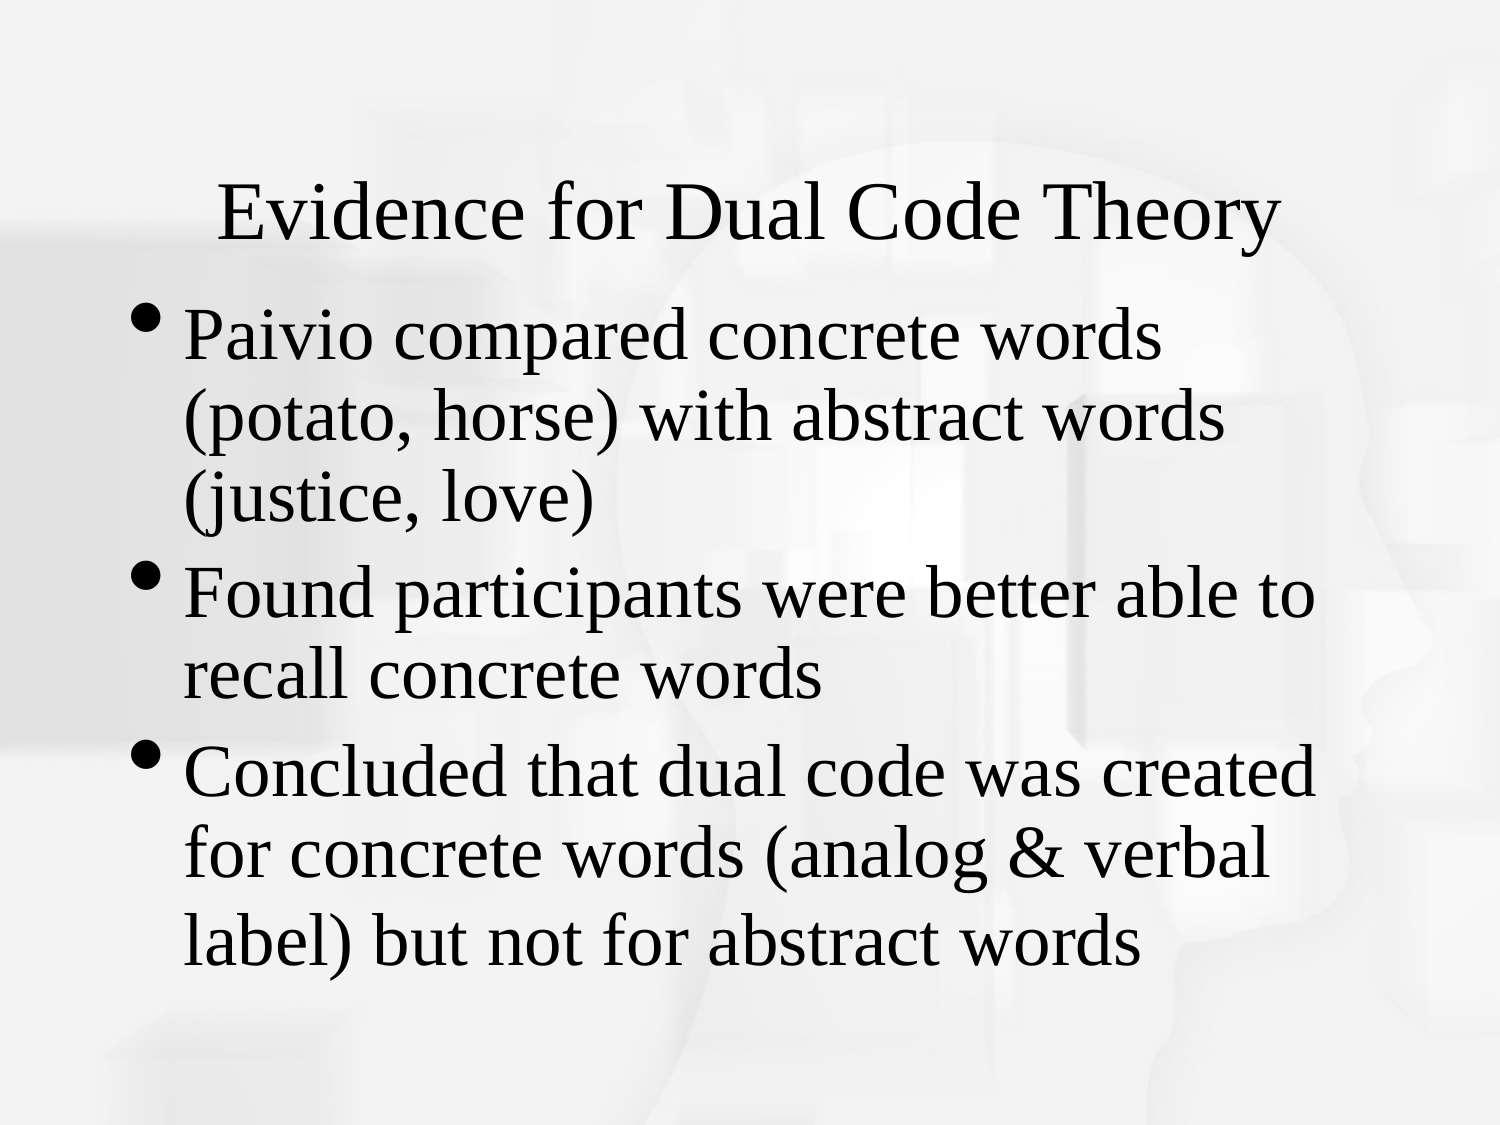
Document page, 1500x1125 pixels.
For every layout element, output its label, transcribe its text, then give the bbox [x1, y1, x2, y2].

list Paivio compared concrete words (potato, horse) with abstract words (justice, love) Found participants were better able to recall concrete words Concluded that dual code was created for concrete words (analog & verbal label) but not for abstract words [112, 287, 1388, 1013]
picture [0, 0, 1500, 1125]
title Evidence for Dual Code Theory [112, 174, 1388, 238]
